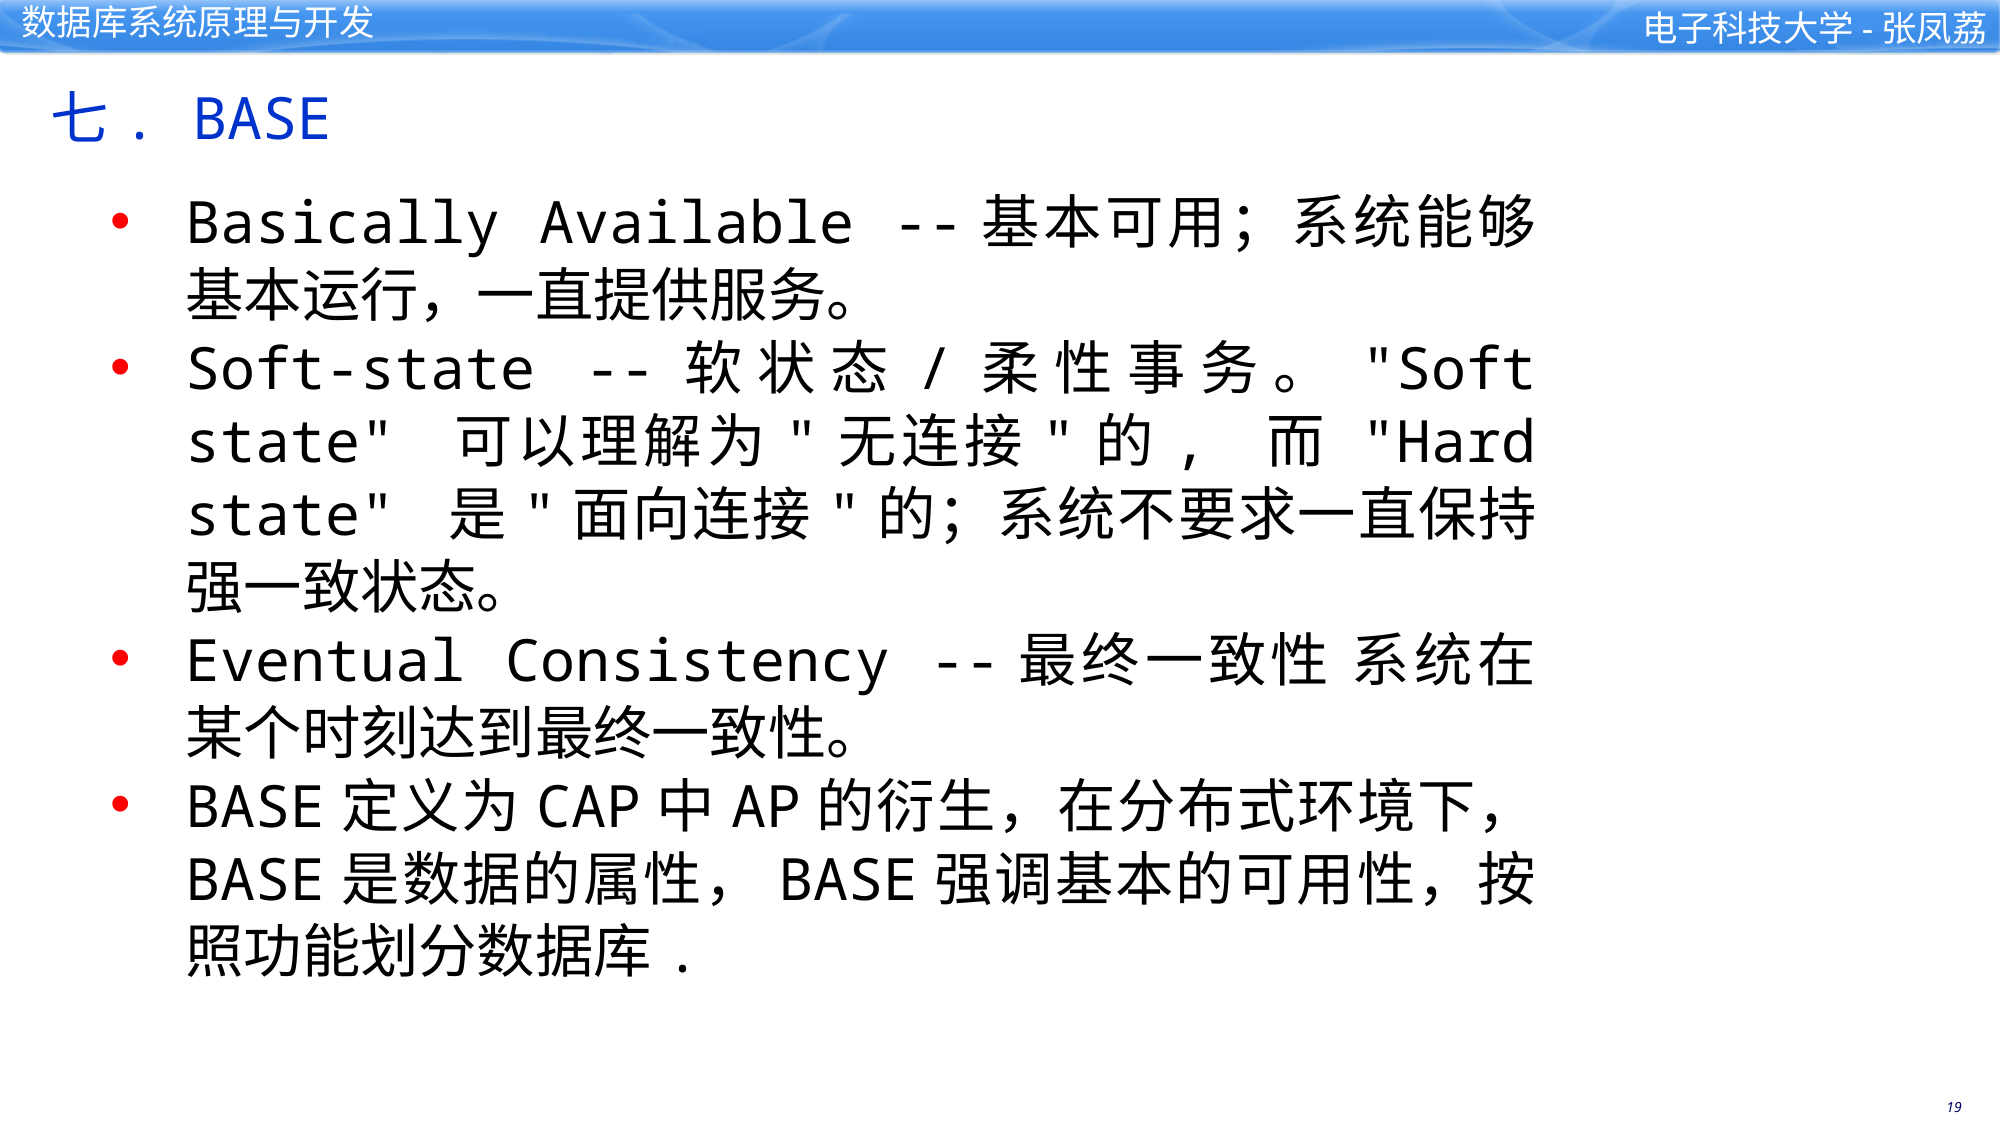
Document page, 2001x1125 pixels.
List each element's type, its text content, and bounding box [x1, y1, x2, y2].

picture [0, 0, 2000, 55]
text_box Basically Available --基本可用；系统能够基本运行，一直提供服务。 Soft-state --软状态/柔性事务。"Soft state" 可以理解为"无连接"的, 而 "Hard state" 是"面向连接"的；系统不要求一直保持强一致状态。 Eventual Consistency --最终一致性 系统在某个时刻达到最终一致性。 BASE定义为CAP中AP的衍生，在分布式环境下， BASE是数据的属性，BASE强调基本的可用性，按照功能划分数据库. [90, 172, 1557, 995]
text_box 七. BASE [31, 71, 975, 162]
